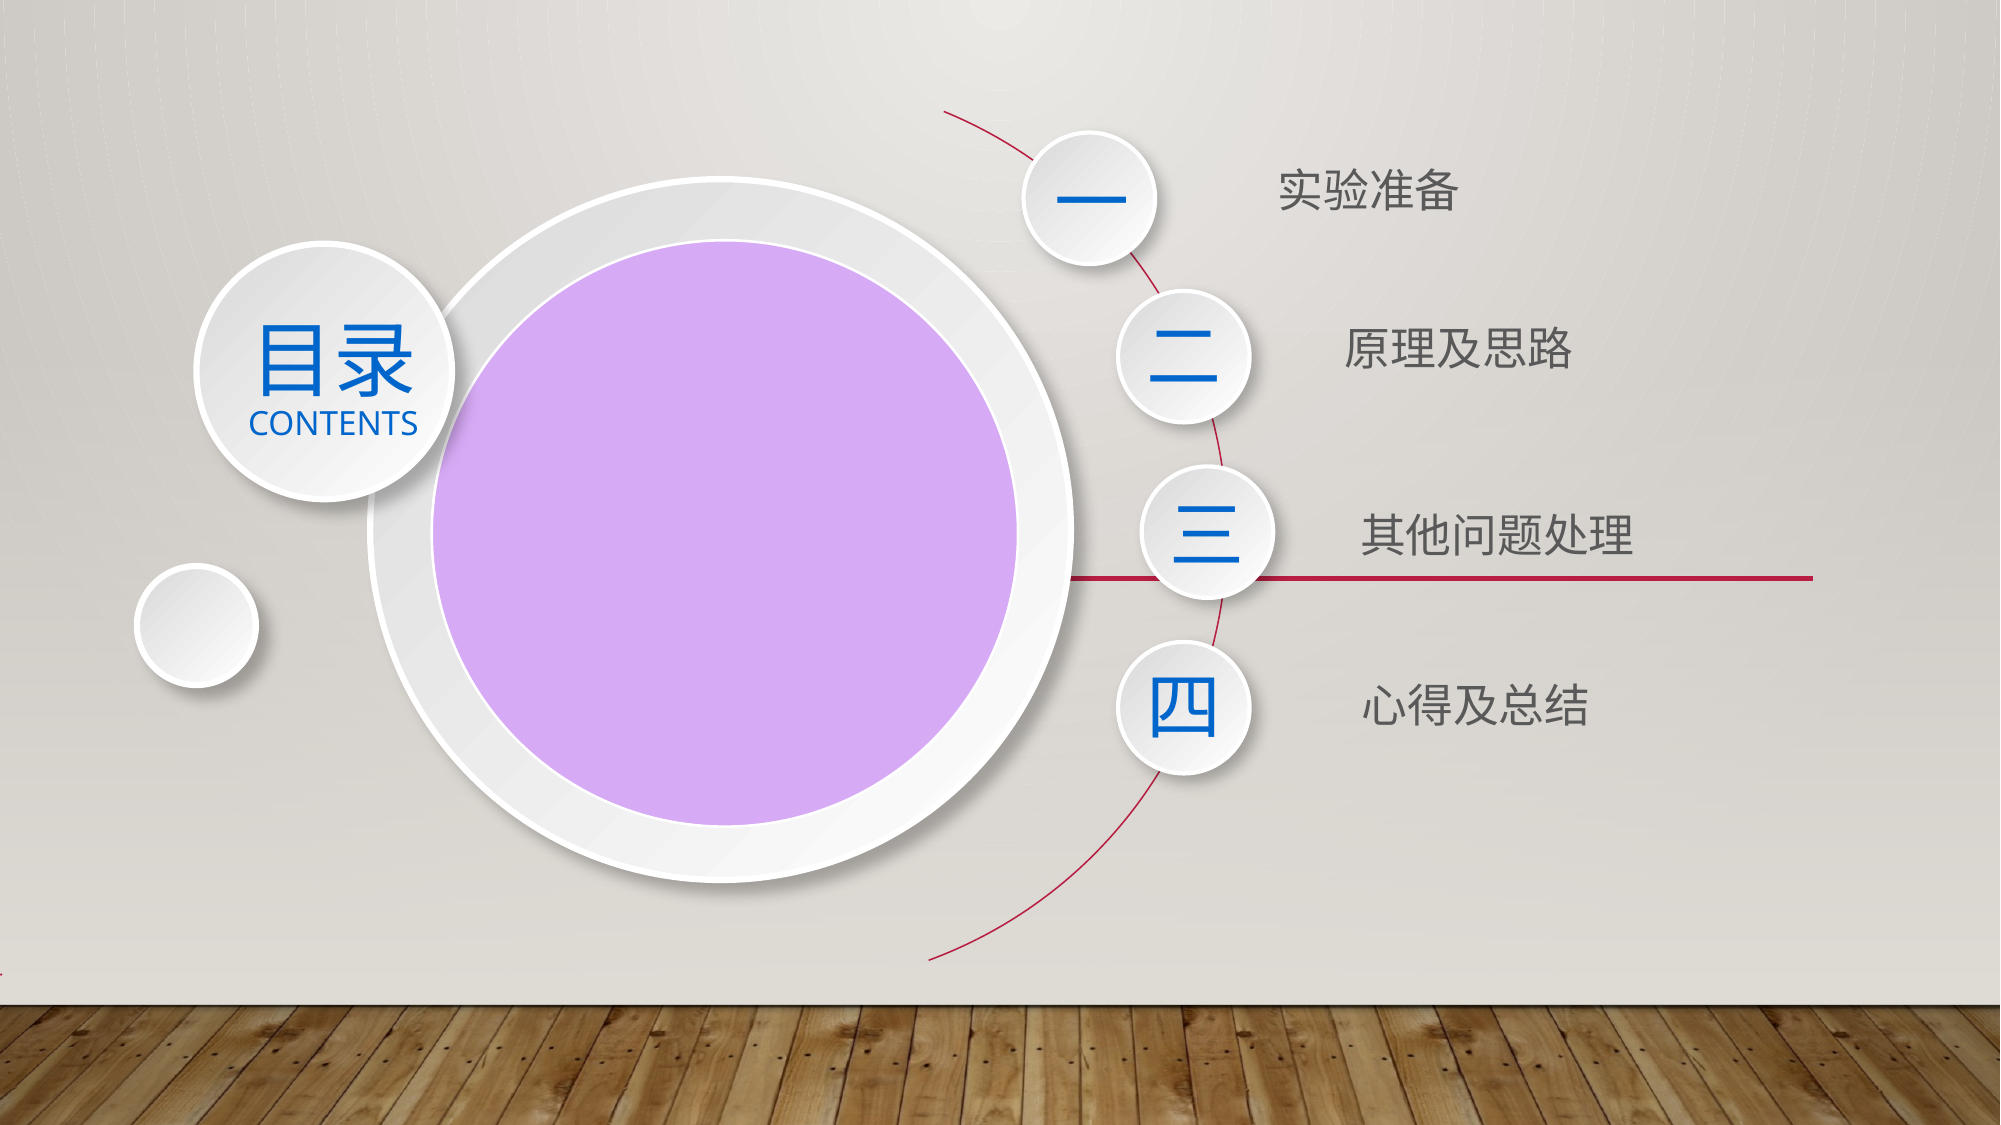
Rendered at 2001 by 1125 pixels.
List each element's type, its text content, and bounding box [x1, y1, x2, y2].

text_box 原理及思路 [1250, 312, 1681, 383]
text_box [1141, 466, 1274, 599]
text_box [430, 238, 874, 828]
text_box [454, 177, 897, 366]
text_box [771, 110, 1223, 962]
text_box 心得及总结 [1250, 669, 1734, 740]
text_box 其他问题处理 [1274, 499, 1756, 569]
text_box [1117, 290, 1250, 423]
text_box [186, 299, 481, 451]
picture [0, 1005, 2000, 1125]
text_box [222, 451, 426, 501]
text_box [1117, 641, 1250, 774]
text_box [217, 242, 432, 299]
text_box [368, 477, 884, 882]
text_box [135, 564, 258, 687]
text_box 实验准备 [1170, 154, 1569, 225]
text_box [1023, 132, 1156, 265]
